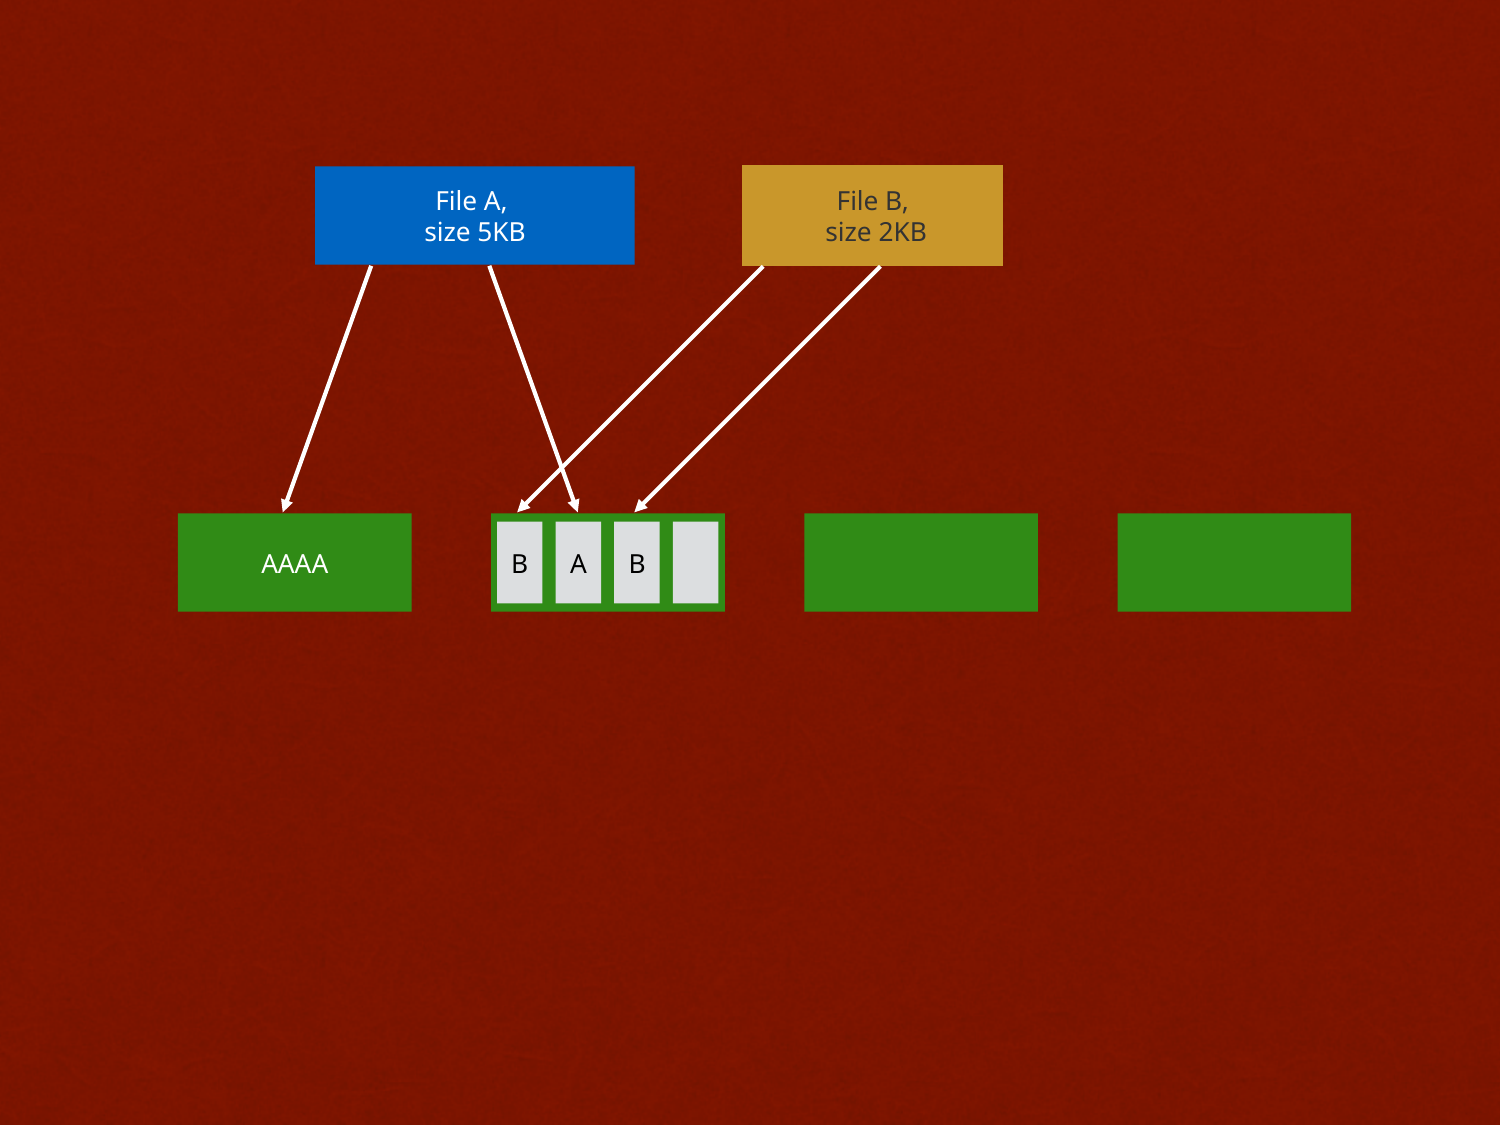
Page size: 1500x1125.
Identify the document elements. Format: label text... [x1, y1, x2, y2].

text_box [562, 468, 580, 513]
text_box [634, 266, 881, 513]
text_box [672, 521, 719, 604]
text_box B [614, 521, 660, 604]
text_box File B, size 2KB [743, 166, 1003, 265]
text_box [1117, 513, 1352, 612]
text_box B [497, 521, 543, 604]
text_box AAAA [177, 513, 412, 612]
text_box [517, 266, 764, 513]
text_box [281, 265, 372, 513]
text_box [804, 513, 1038, 612]
text_box A [555, 521, 602, 604]
text_box [491, 513, 725, 612]
text_box File A, size 5KB [315, 166, 635, 265]
